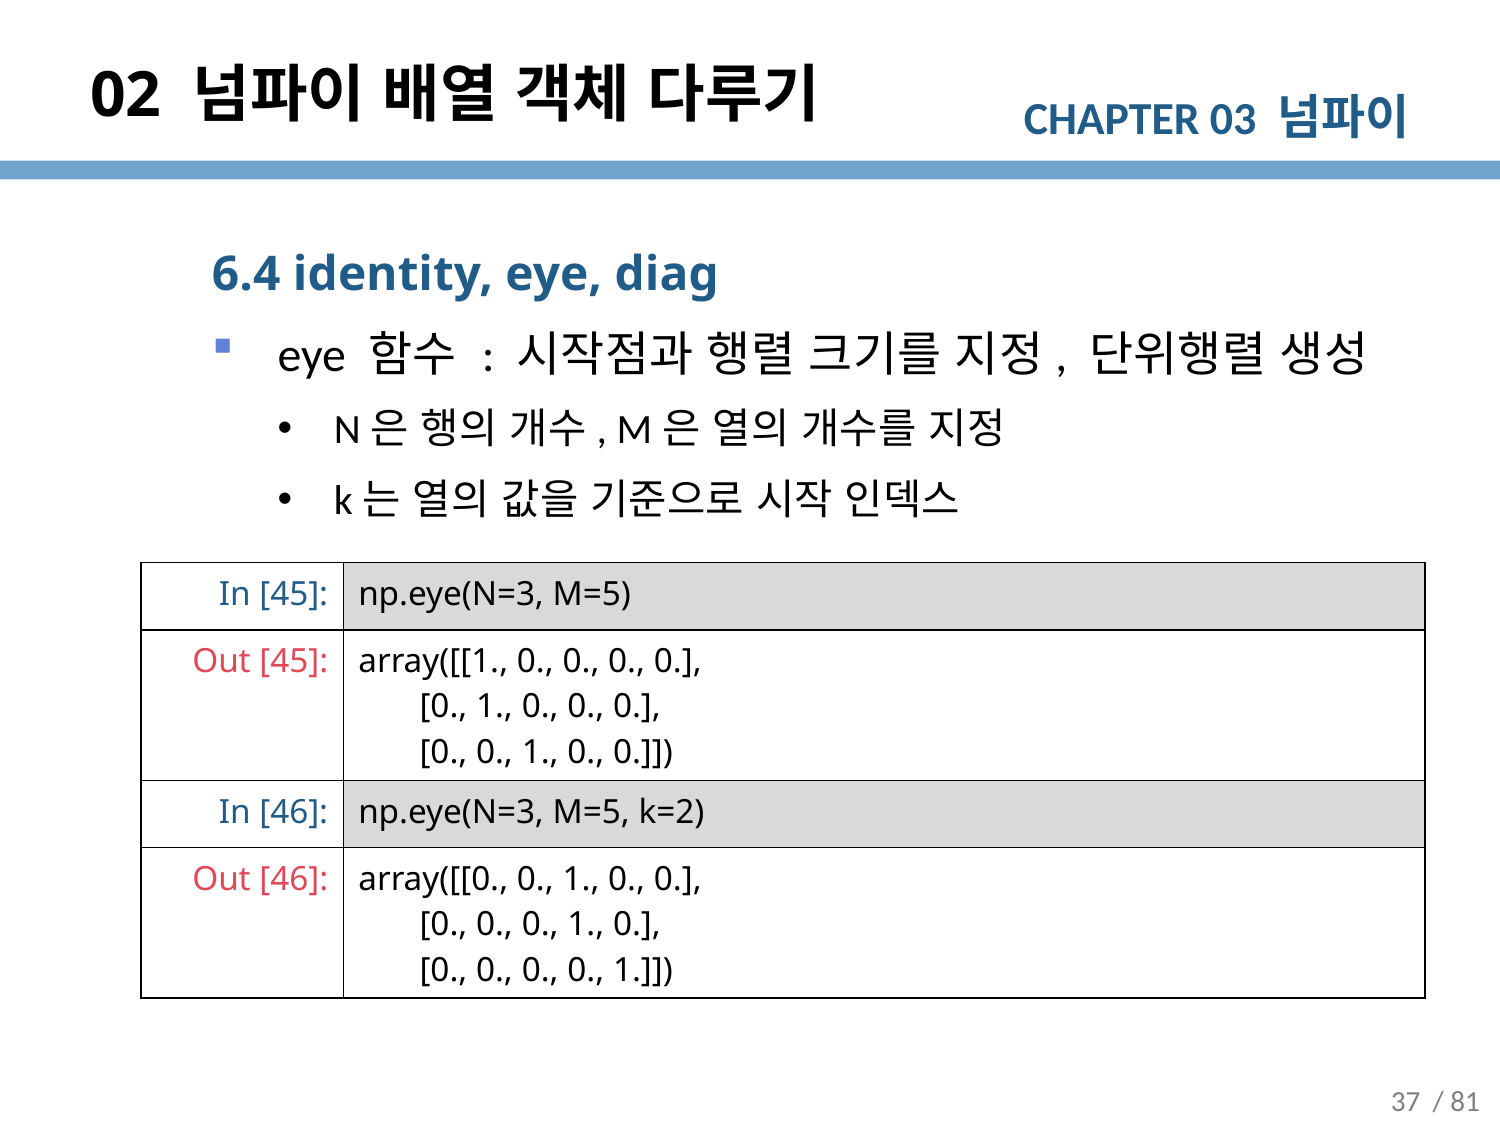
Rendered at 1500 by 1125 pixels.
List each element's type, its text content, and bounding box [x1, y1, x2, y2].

table_cell Out [46]: [142, 848, 343, 997]
table_header In [45]: [142, 563, 343, 629]
title 02 넘파이 배열 객체 다루기 [75, 45, 1250, 139]
list 6.4 identity, eye, diag eye 함수 : 시작점과 행렬 크기를 지정, 단위행렬 생성 N은 행의 개수, M은 열의 개수를 지정 k는 열의 값을 기준으로 시작 인덱스 [75, 220, 1425, 546]
table_cell np.eye(N=3, M=5, k=2) [344, 781, 1424, 847]
table_header np.eye(N=3, M=5) [344, 563, 1424, 629]
table_cell array([[0., 0., 1., 0., 0.], [0., 0., 0., 1., 0.], [0., 0., 0., 0., 1.]]) [344, 848, 1424, 997]
table_cell In [46]: [142, 781, 343, 847]
table_cell Out [45]: [142, 631, 343, 780]
table_cell array([[1., 0., 0., 0., 0.], [0., 1., 0., 0., 0.], [0., 0., 1., 0., 0.]]) [344, 631, 1424, 780]
